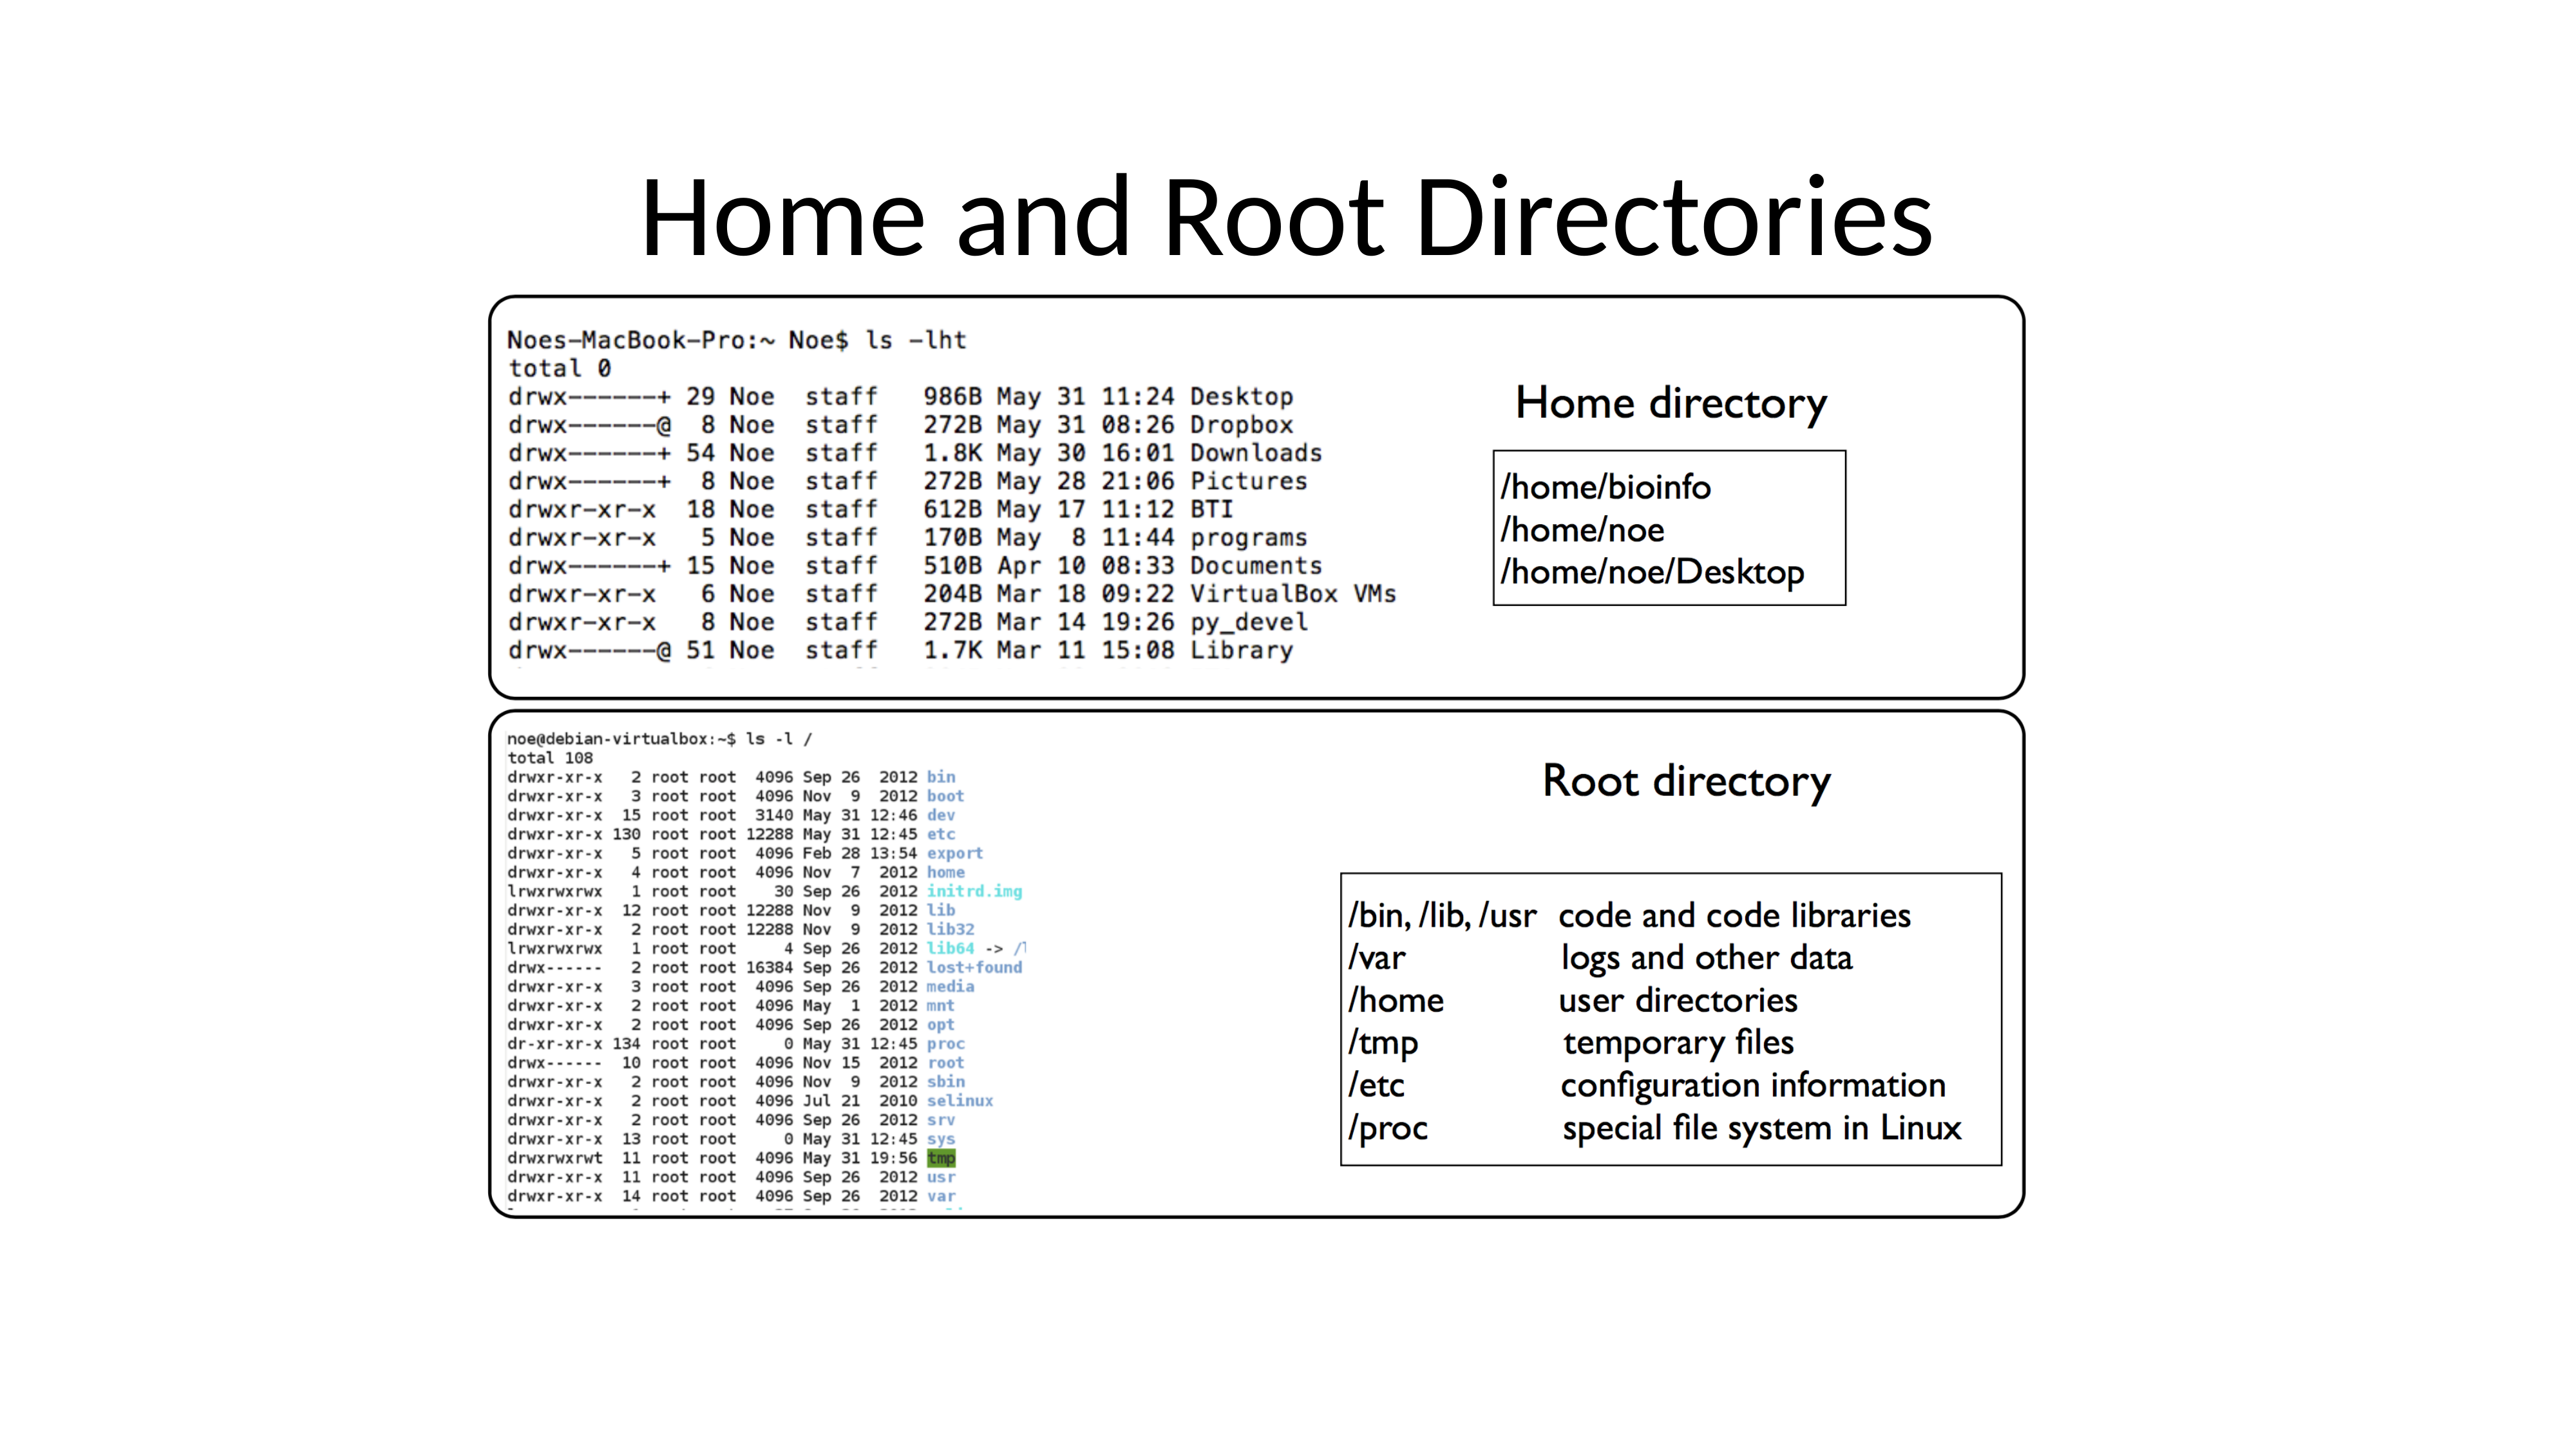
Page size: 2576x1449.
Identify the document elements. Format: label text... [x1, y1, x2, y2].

title Home and Root Directories [455, 77, 2121, 357]
picture [469, 283, 2046, 1230]
